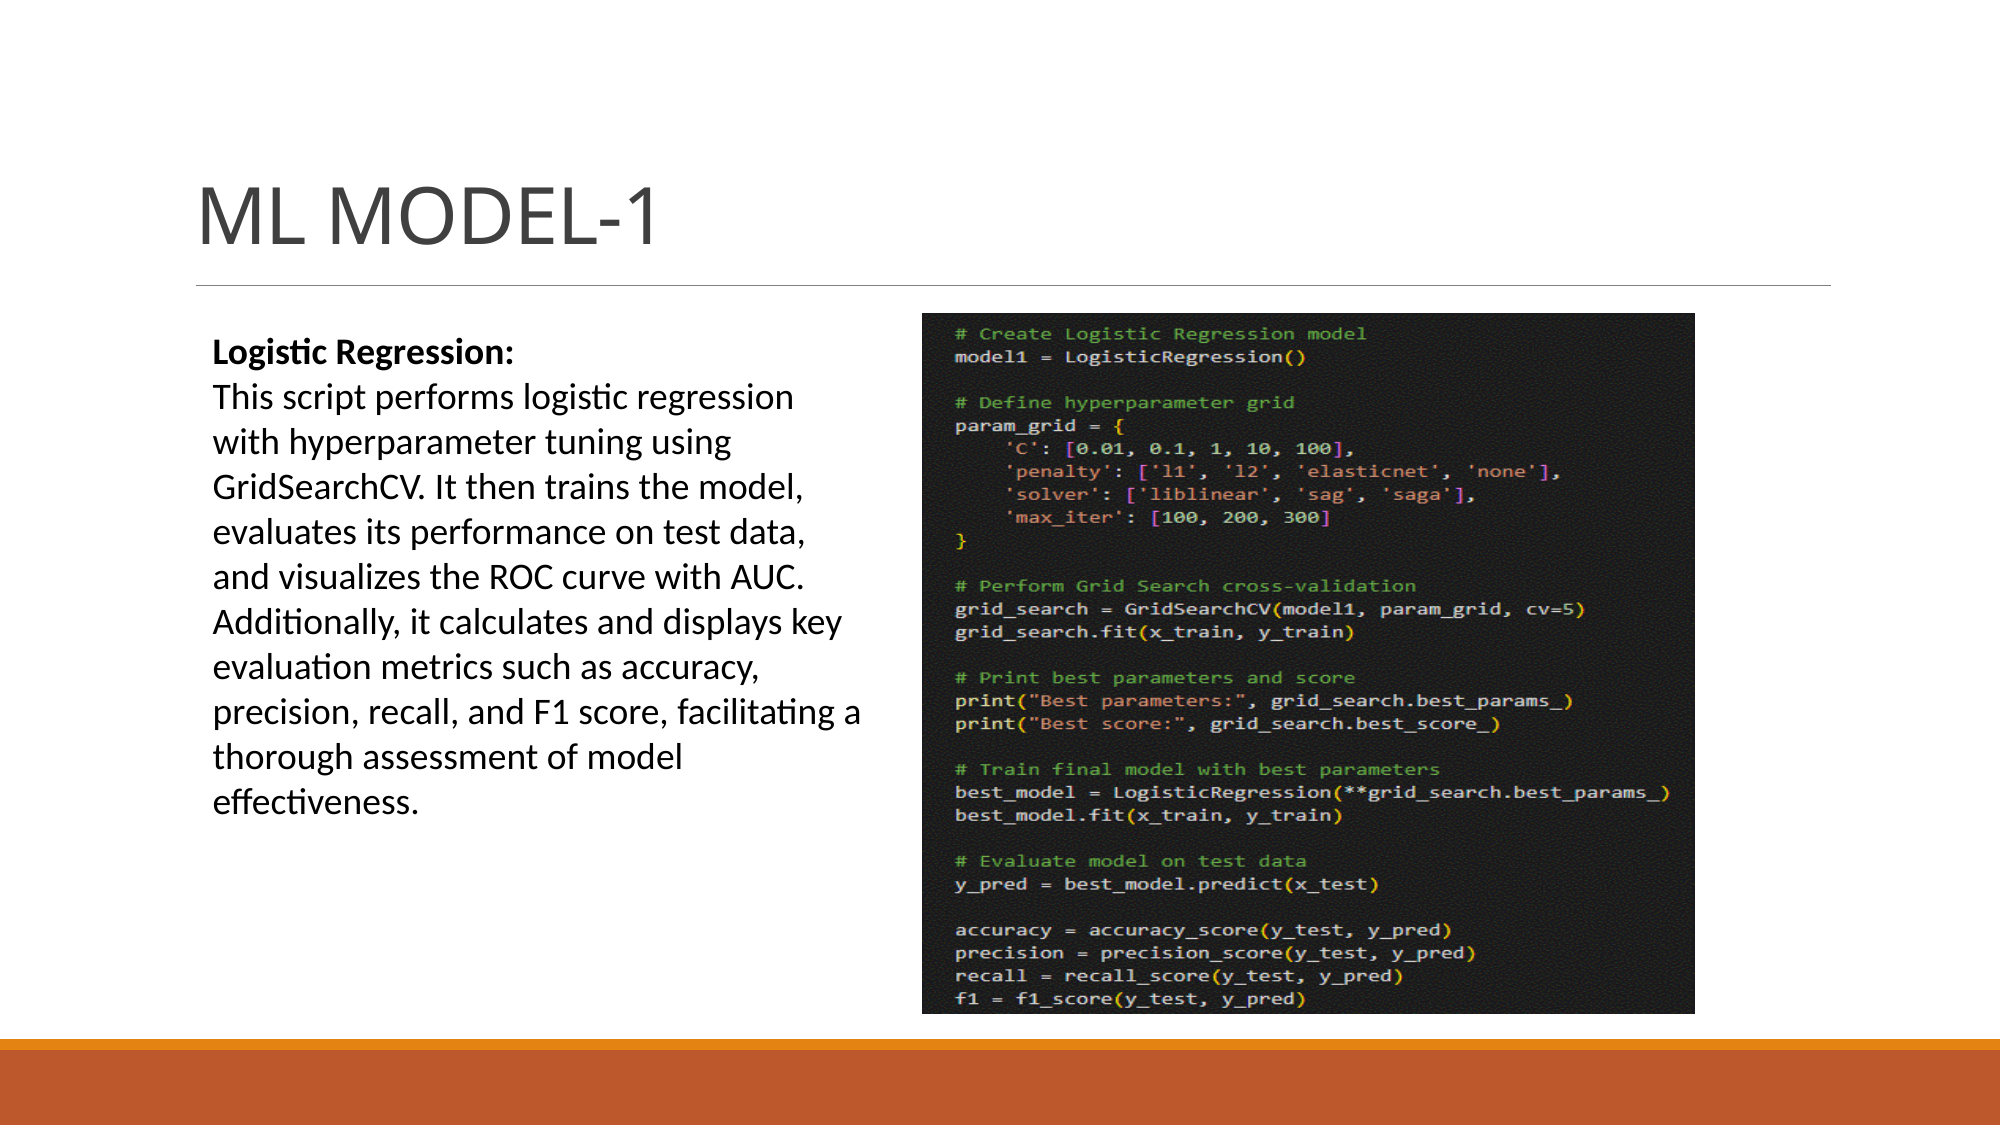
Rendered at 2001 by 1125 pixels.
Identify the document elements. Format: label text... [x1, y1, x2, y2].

text_box Logistic Regression: This script performs logistic regression with hyperparameter tuning using GridSearchCV. It then trains the model, evaluates its performance on test data, and visualizes the ROC curve with AUC. Additionally, it calculates and displays key evaluation metrics such as accuracy, precision, recall, and F1 score, facilitating a thorough assessment of model effectiveness. [197, 319, 879, 830]
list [897, 289, 1803, 1040]
title ML MODEL-1 [180, 120, 2000, 269]
